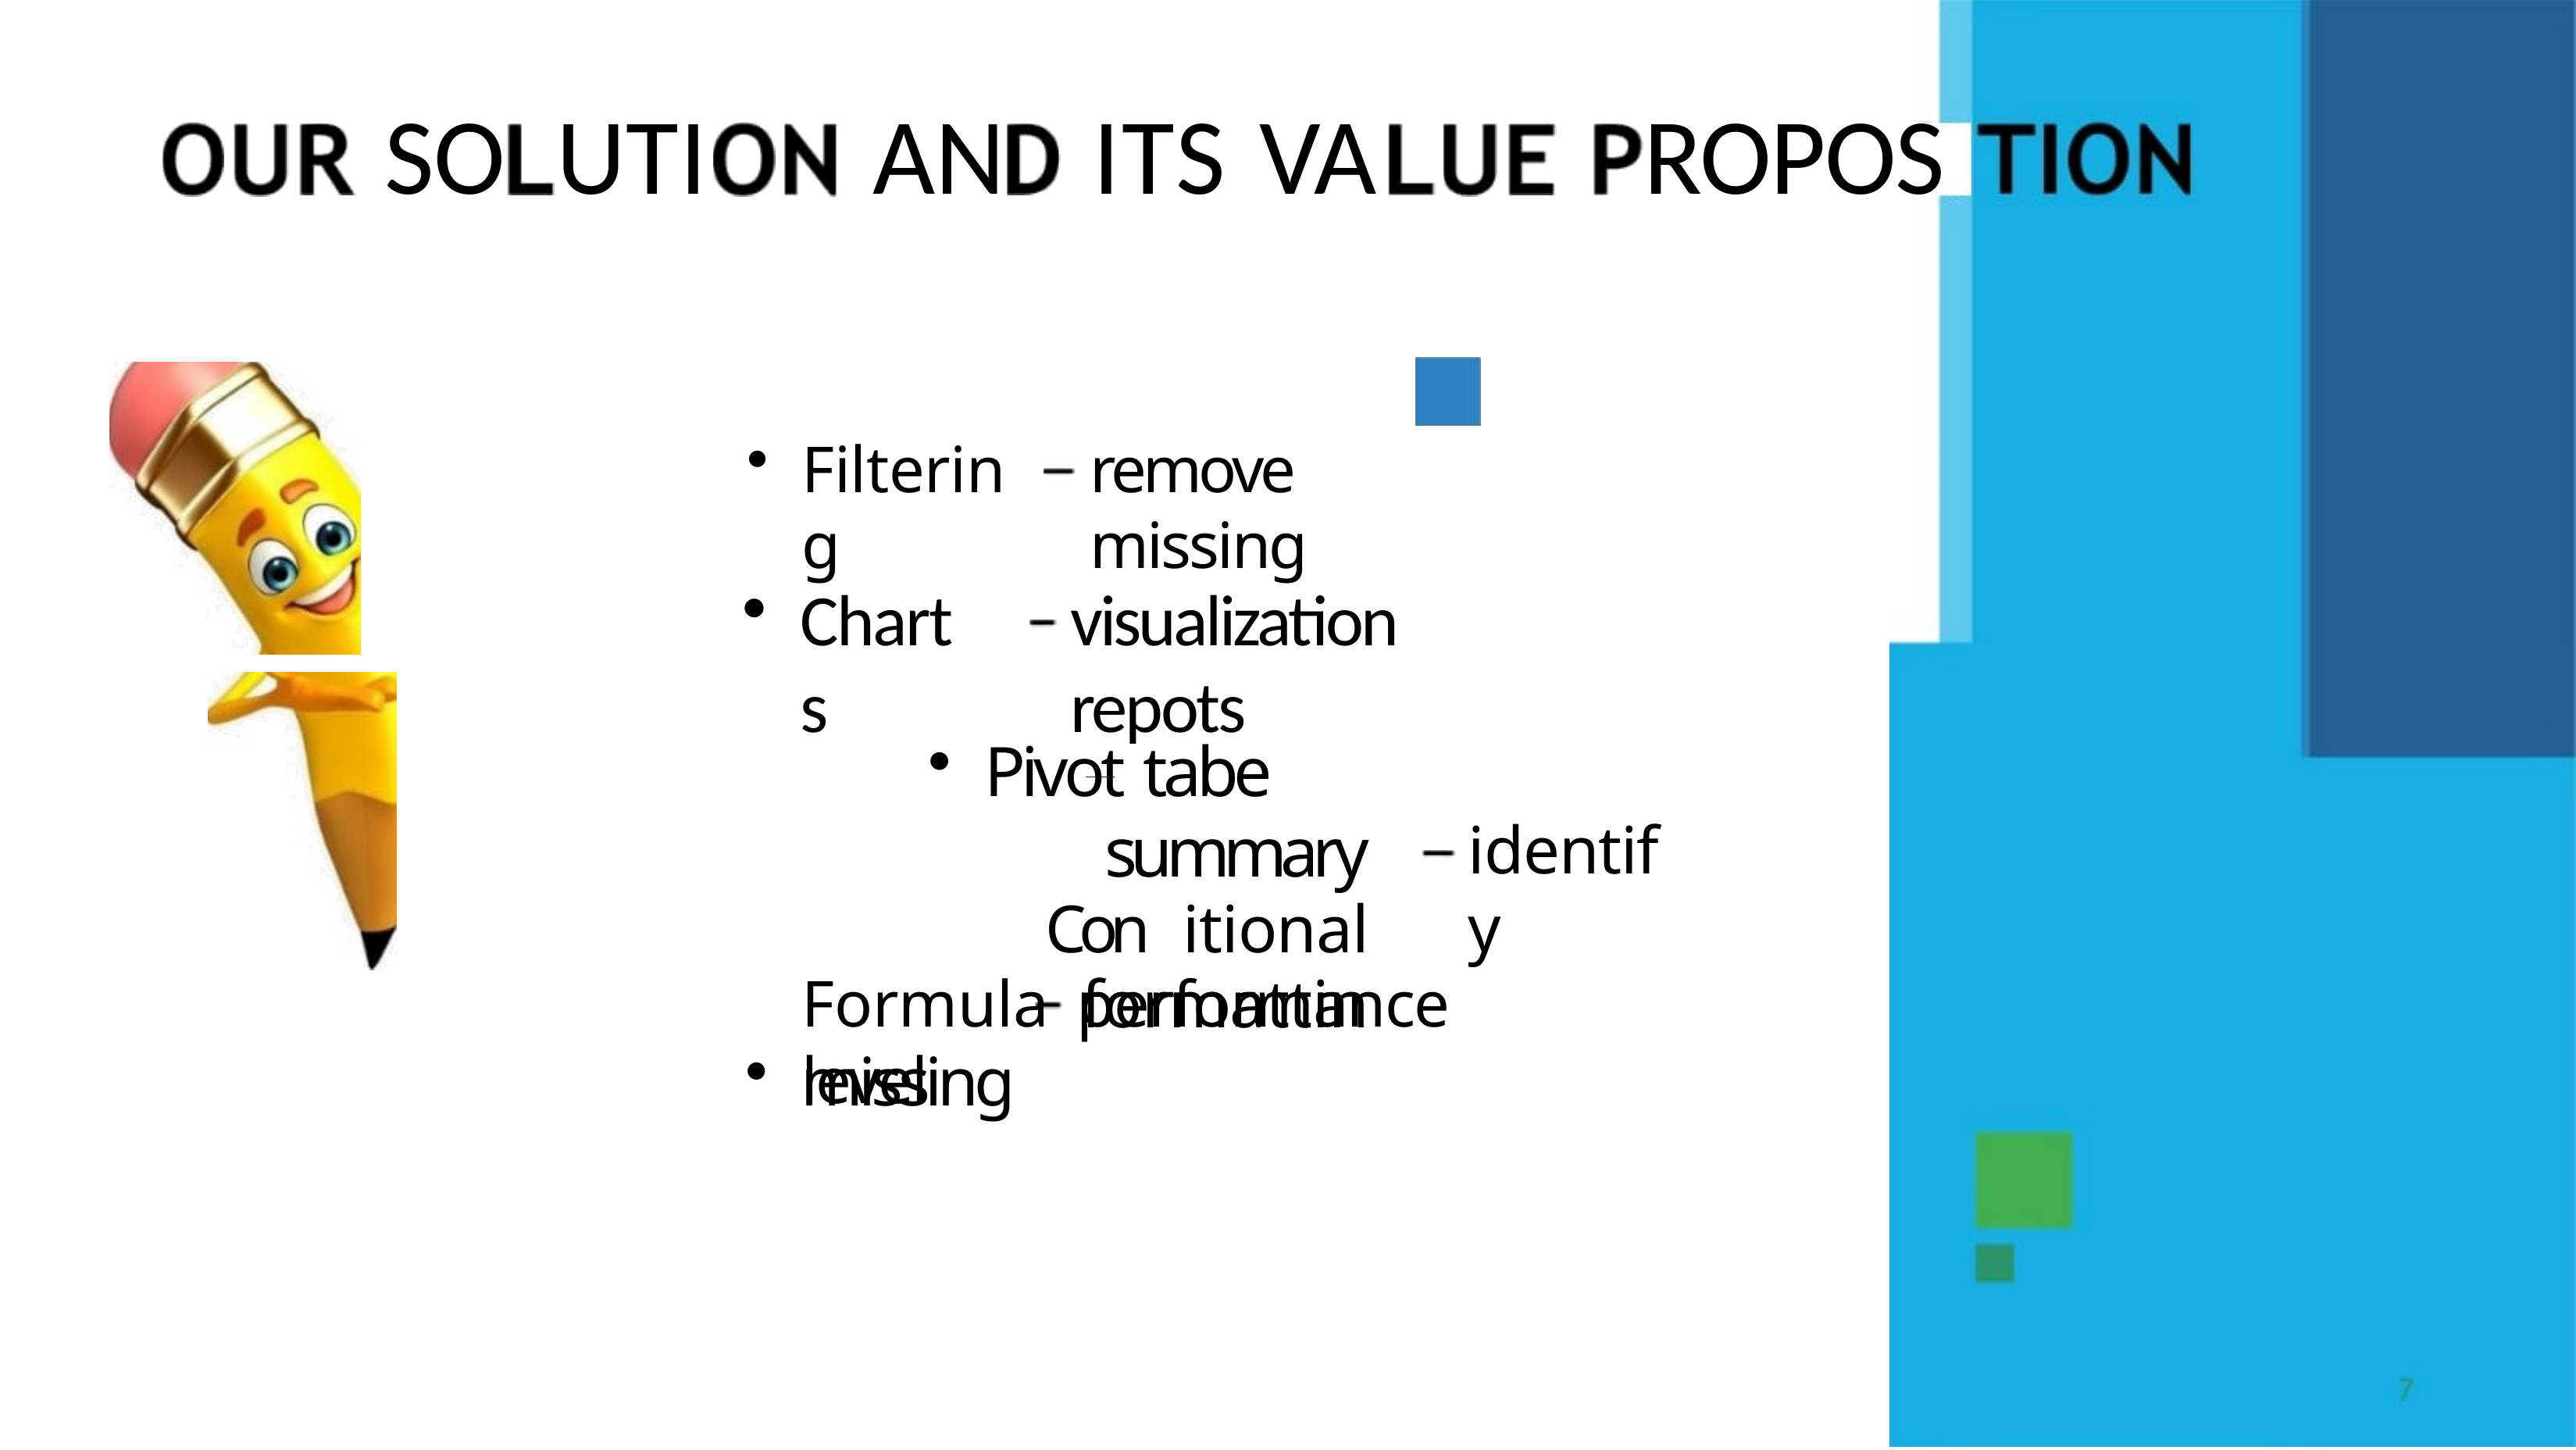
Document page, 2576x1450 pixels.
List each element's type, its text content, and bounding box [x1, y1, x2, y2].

picture [1044, 466, 1075, 476]
text_box remove missing [1088, 427, 1499, 570]
picture [109, 362, 362, 655]
picture [207, 671, 397, 970]
picture [299, 123, 356, 195]
text_box Filtering [745, 427, 1027, 581]
text_box Charts [740, 570, 979, 747]
picture [1415, 357, 1481, 426]
text_box AN ITS VA [871, 84, 1382, 216]
picture [1388, 123, 1436, 197]
picture [233, 123, 289, 197]
text_box visualization repots [1068, 570, 1588, 747]
picture [1033, 1002, 1062, 1009]
picture [1889, 0, 2576, 1448]
picture [713, 122, 776, 197]
picture [1443, 123, 1497, 197]
picture [1029, 620, 1058, 627]
picture [1507, 123, 1557, 195]
picture [784, 123, 838, 197]
picture [507, 123, 555, 195]
title SO UTI [383, 84, 712, 328]
text_box ROPOS [1642, 84, 1883, 216]
text_box identify [1466, 807, 1670, 966]
picture [1006, 123, 1061, 195]
picture [1593, 123, 1643, 197]
picture [162, 122, 224, 197]
text_box Pivot tabe summary Con itional formattin missing [744, 727, 1370, 1120]
picture [1422, 850, 1455, 858]
text_box Formula performance level [800, 962, 1553, 1116]
